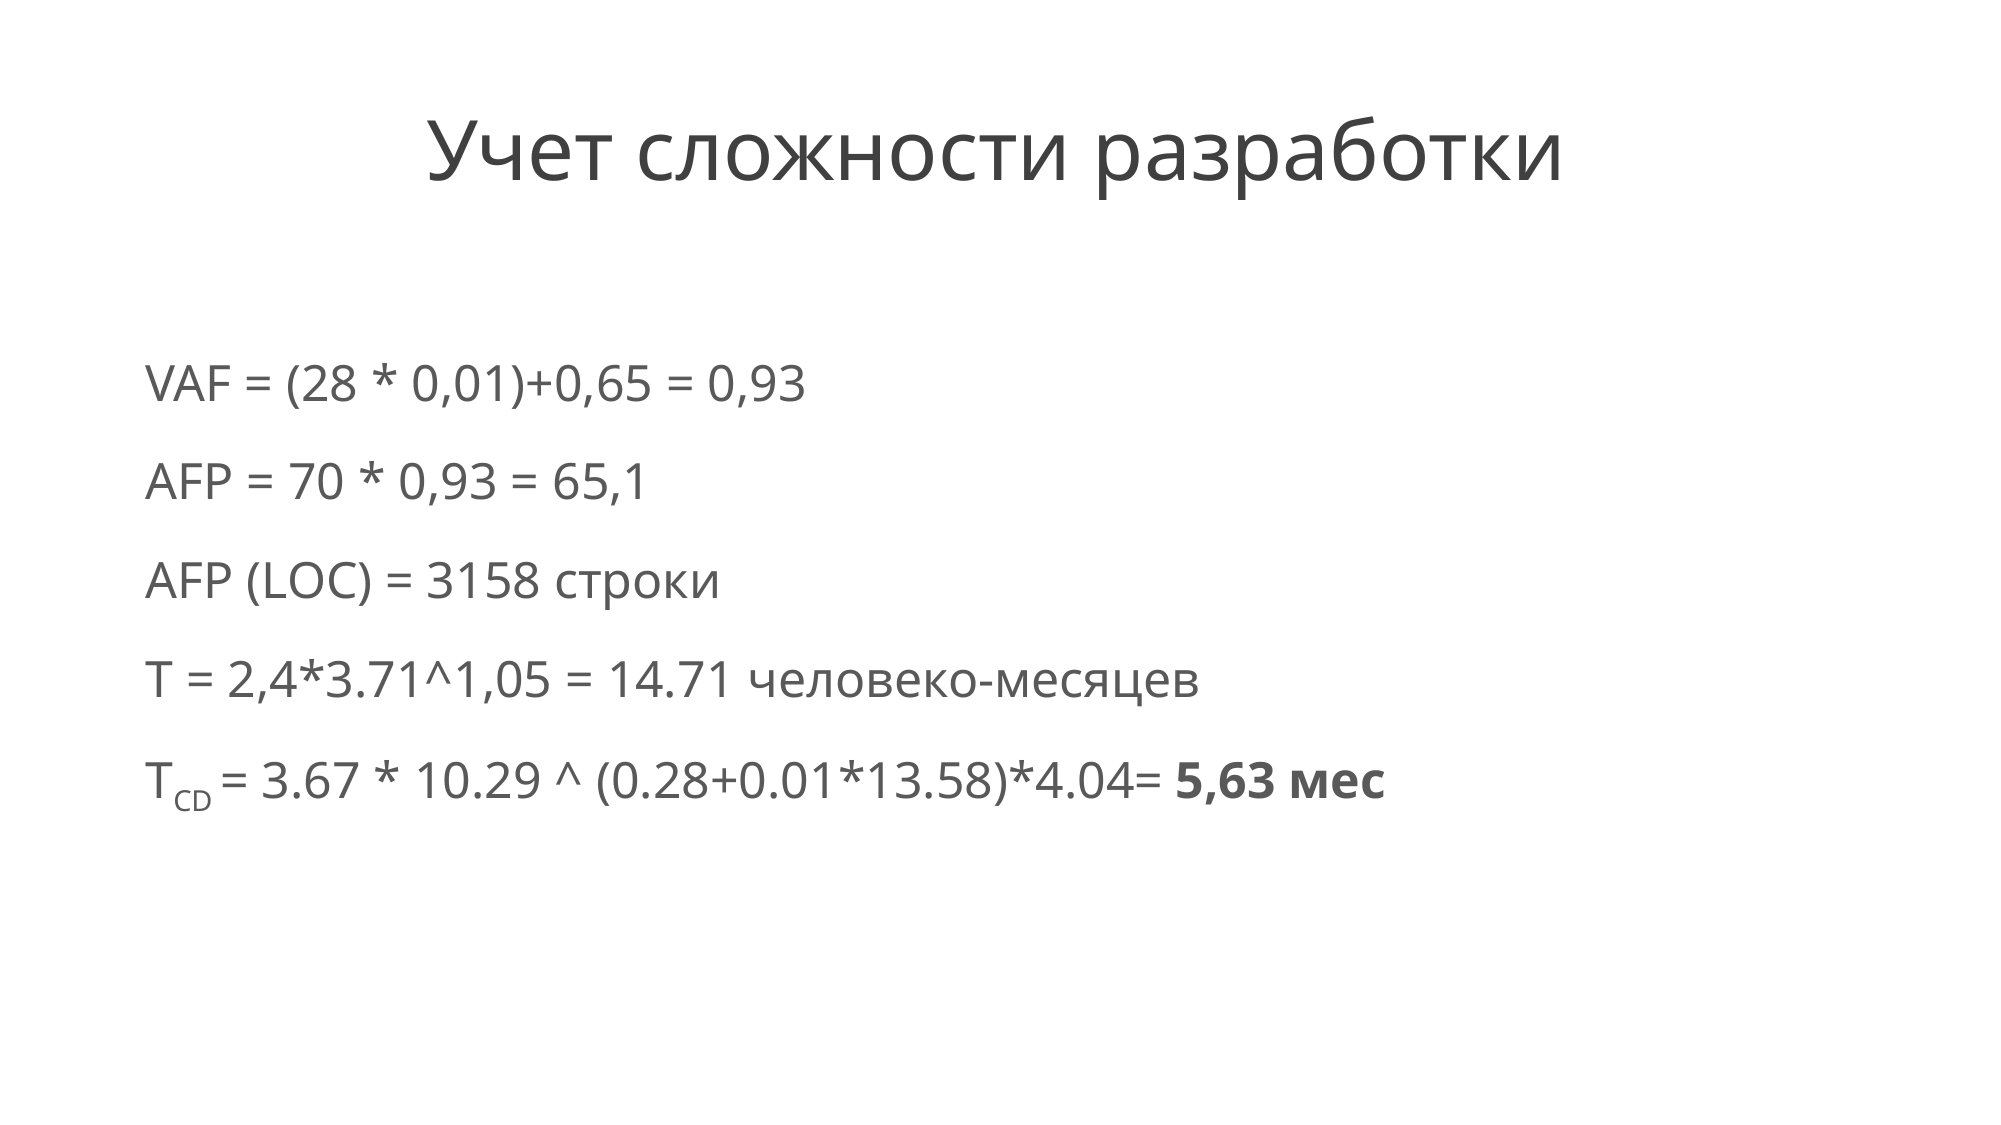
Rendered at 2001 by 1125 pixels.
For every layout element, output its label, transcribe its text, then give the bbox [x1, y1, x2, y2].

list VAF = (28 * 0,01)+0,65 = 0,93 AFP = 70 * 0,93 = 65,1 AFP (LOC) = 3158 строки Т = 2,4*3.71^1,05 = 14.71 человеко-месяцев TCD = 3.67 * 10.29 ^ (0.28+0.01*13.58)*4.04= 5,63 мес [130, 271, 1863, 879]
title Учет сложности разработки [130, 19, 1863, 207]
